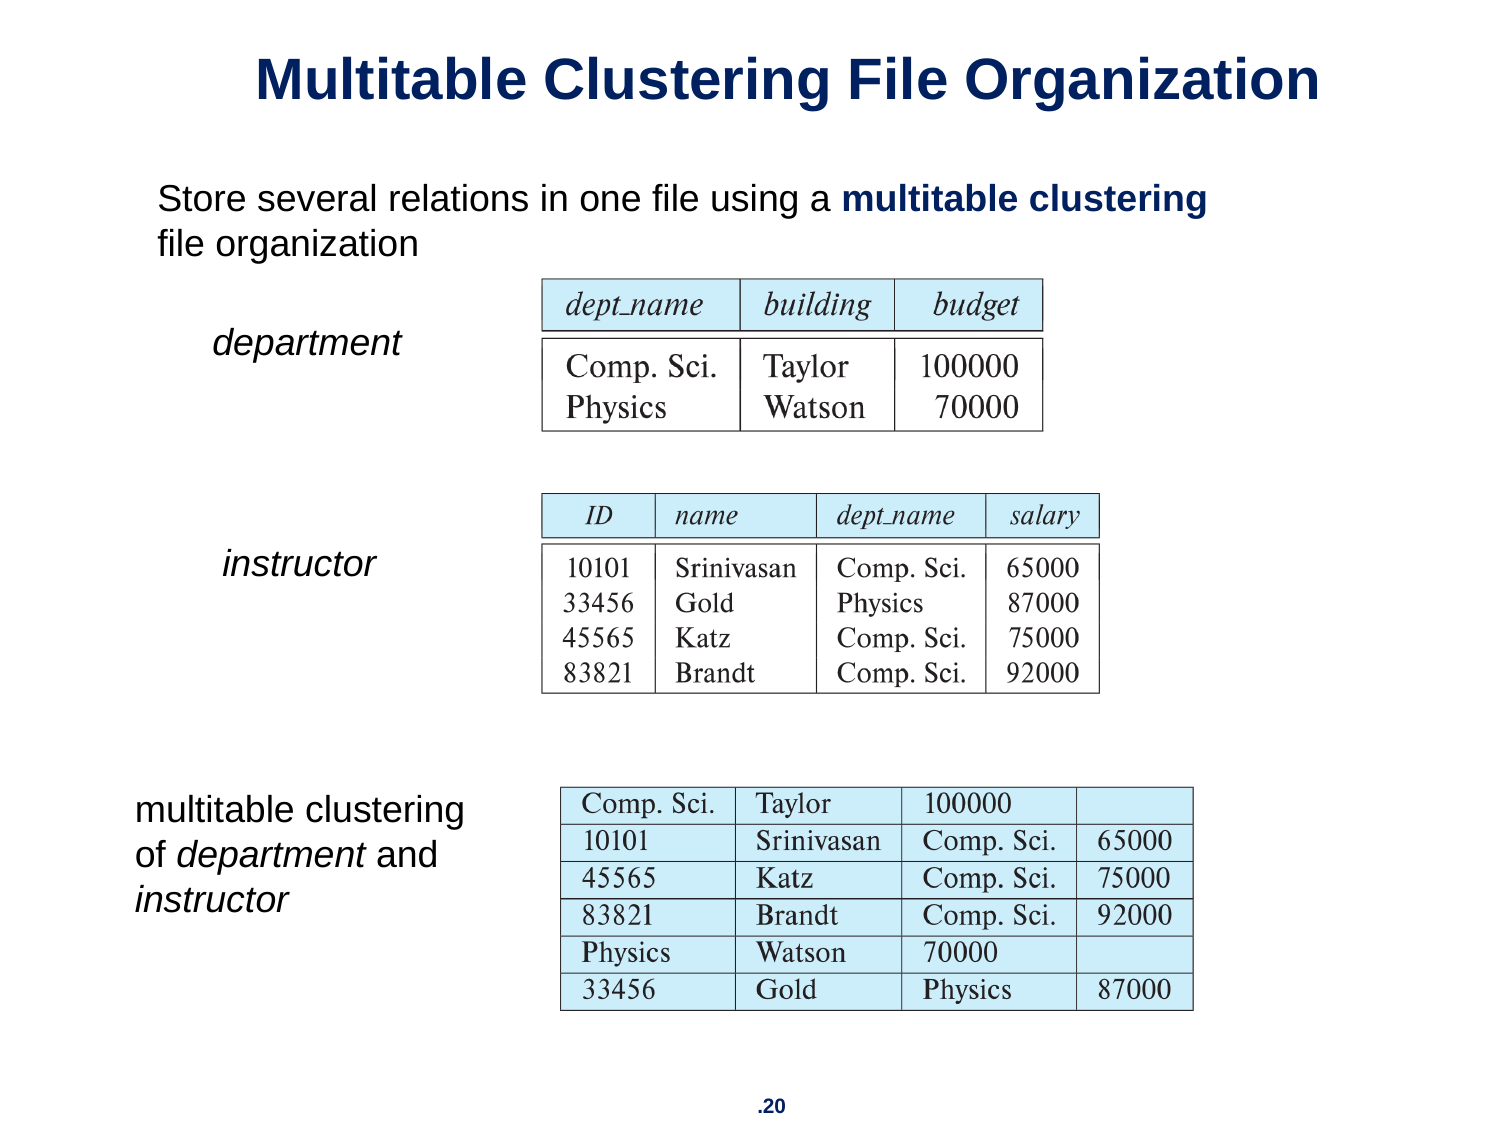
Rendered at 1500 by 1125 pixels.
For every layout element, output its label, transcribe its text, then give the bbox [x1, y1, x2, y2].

title Multitable Clustering File Organization [125, 18, 1452, 120]
text_box department [197, 310, 417, 371]
picture [538, 760, 1221, 1037]
picture [523, 474, 1121, 708]
text_box Store several relations in one file using a multitable clustering file organization [142, 166, 1256, 272]
text_box multitable clustering of department and instructor [120, 777, 481, 927]
picture [511, 242, 1067, 450]
text_box instructor [207, 531, 392, 591]
